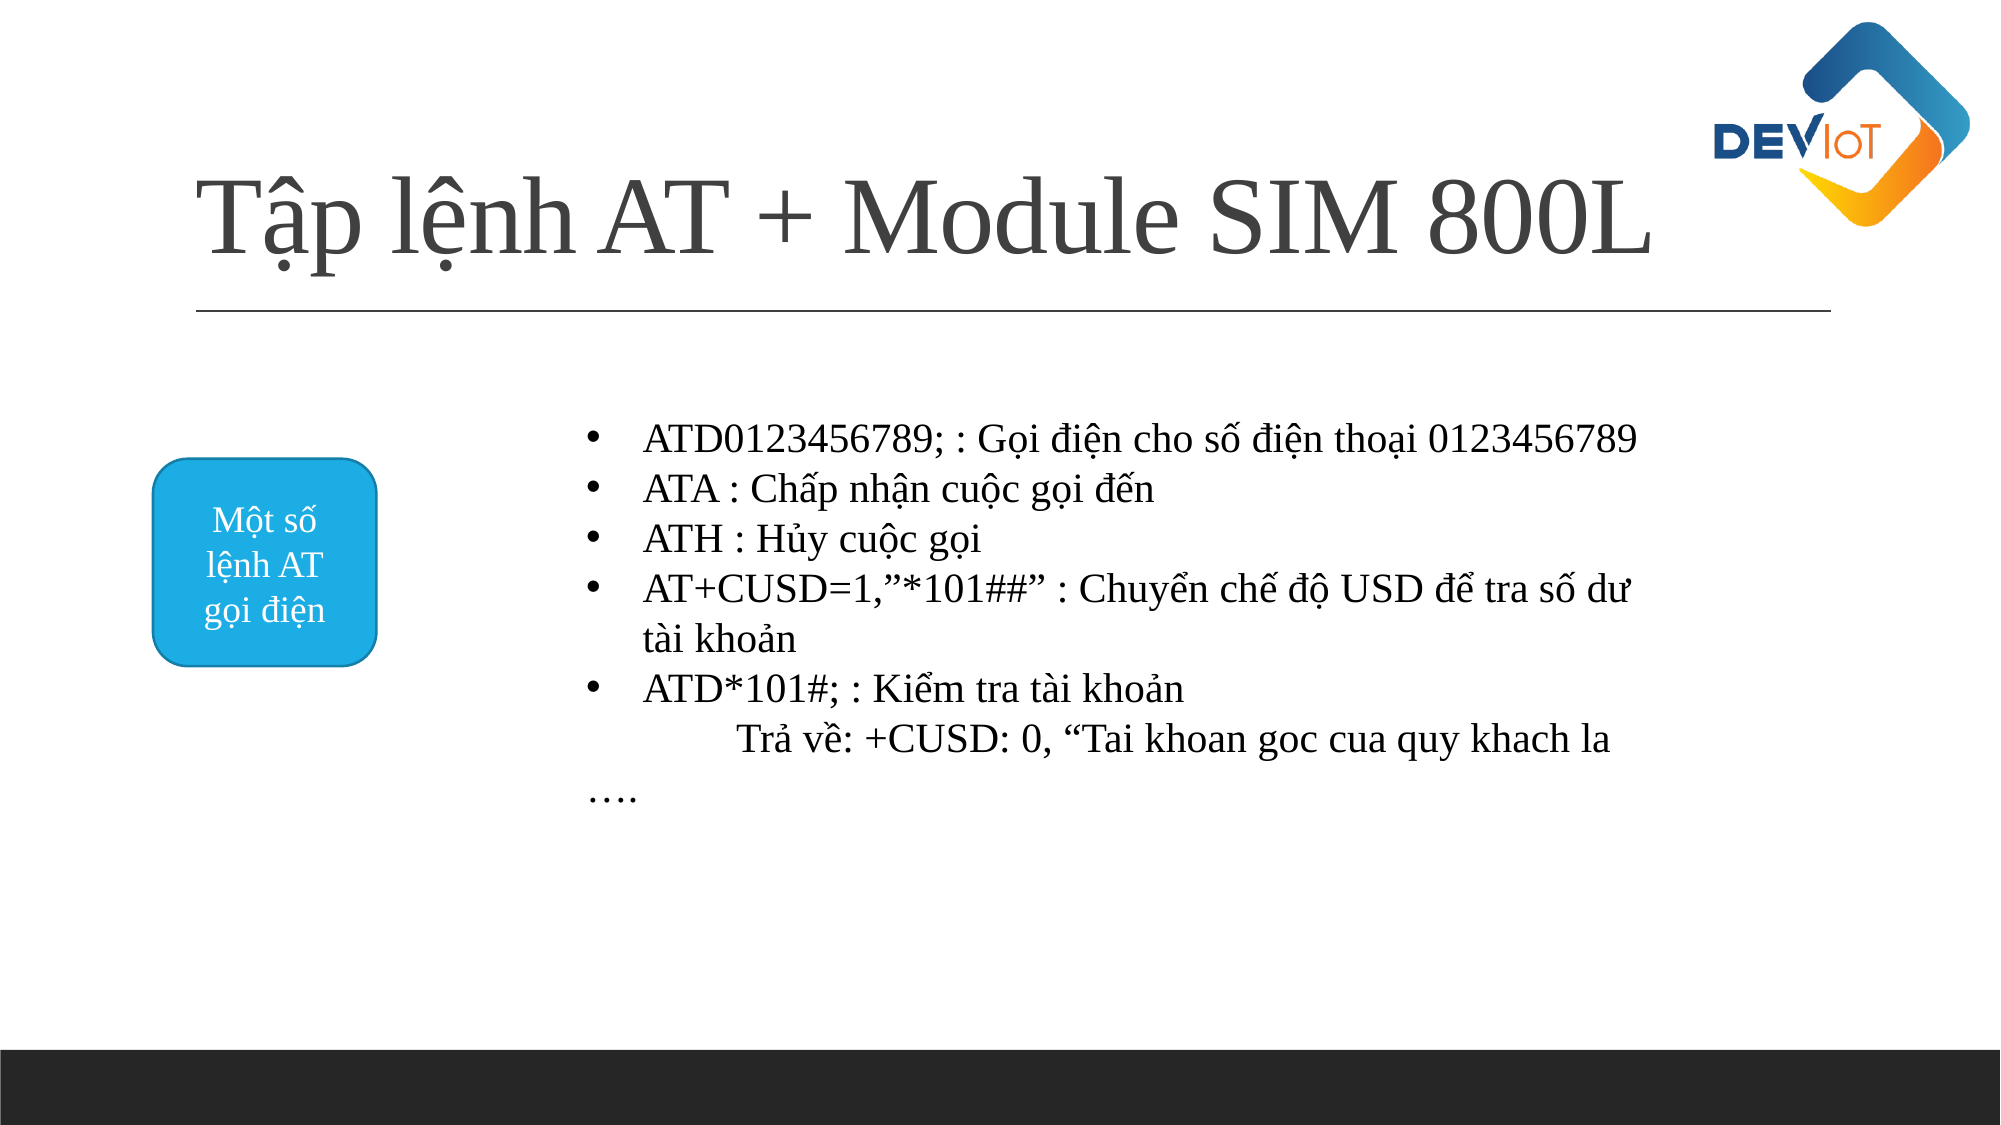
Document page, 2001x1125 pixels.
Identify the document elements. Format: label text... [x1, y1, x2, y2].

picture [1683, 0, 2000, 282]
title Tập lệnh AT + Module SIM 800L [180, 47, 1682, 285]
text_box Một số lệnh AT gọi điện [151, 457, 378, 668]
text_box ATD0123456789; : Gọi điện cho số điện thoại 0123456789 ATA : Chấp nhận cuộc gọi đến ATH : Hủy cuộc gọi AT+CUSD=1,”*101##” : Chuyển chế độ USD để tra số dư tài khoản ATD*101#; : Kiểm tra tài khoản Trả về: +CUSD: 0, “Tai khoan goc cua quy khach la …. [571, 403, 1663, 819]
